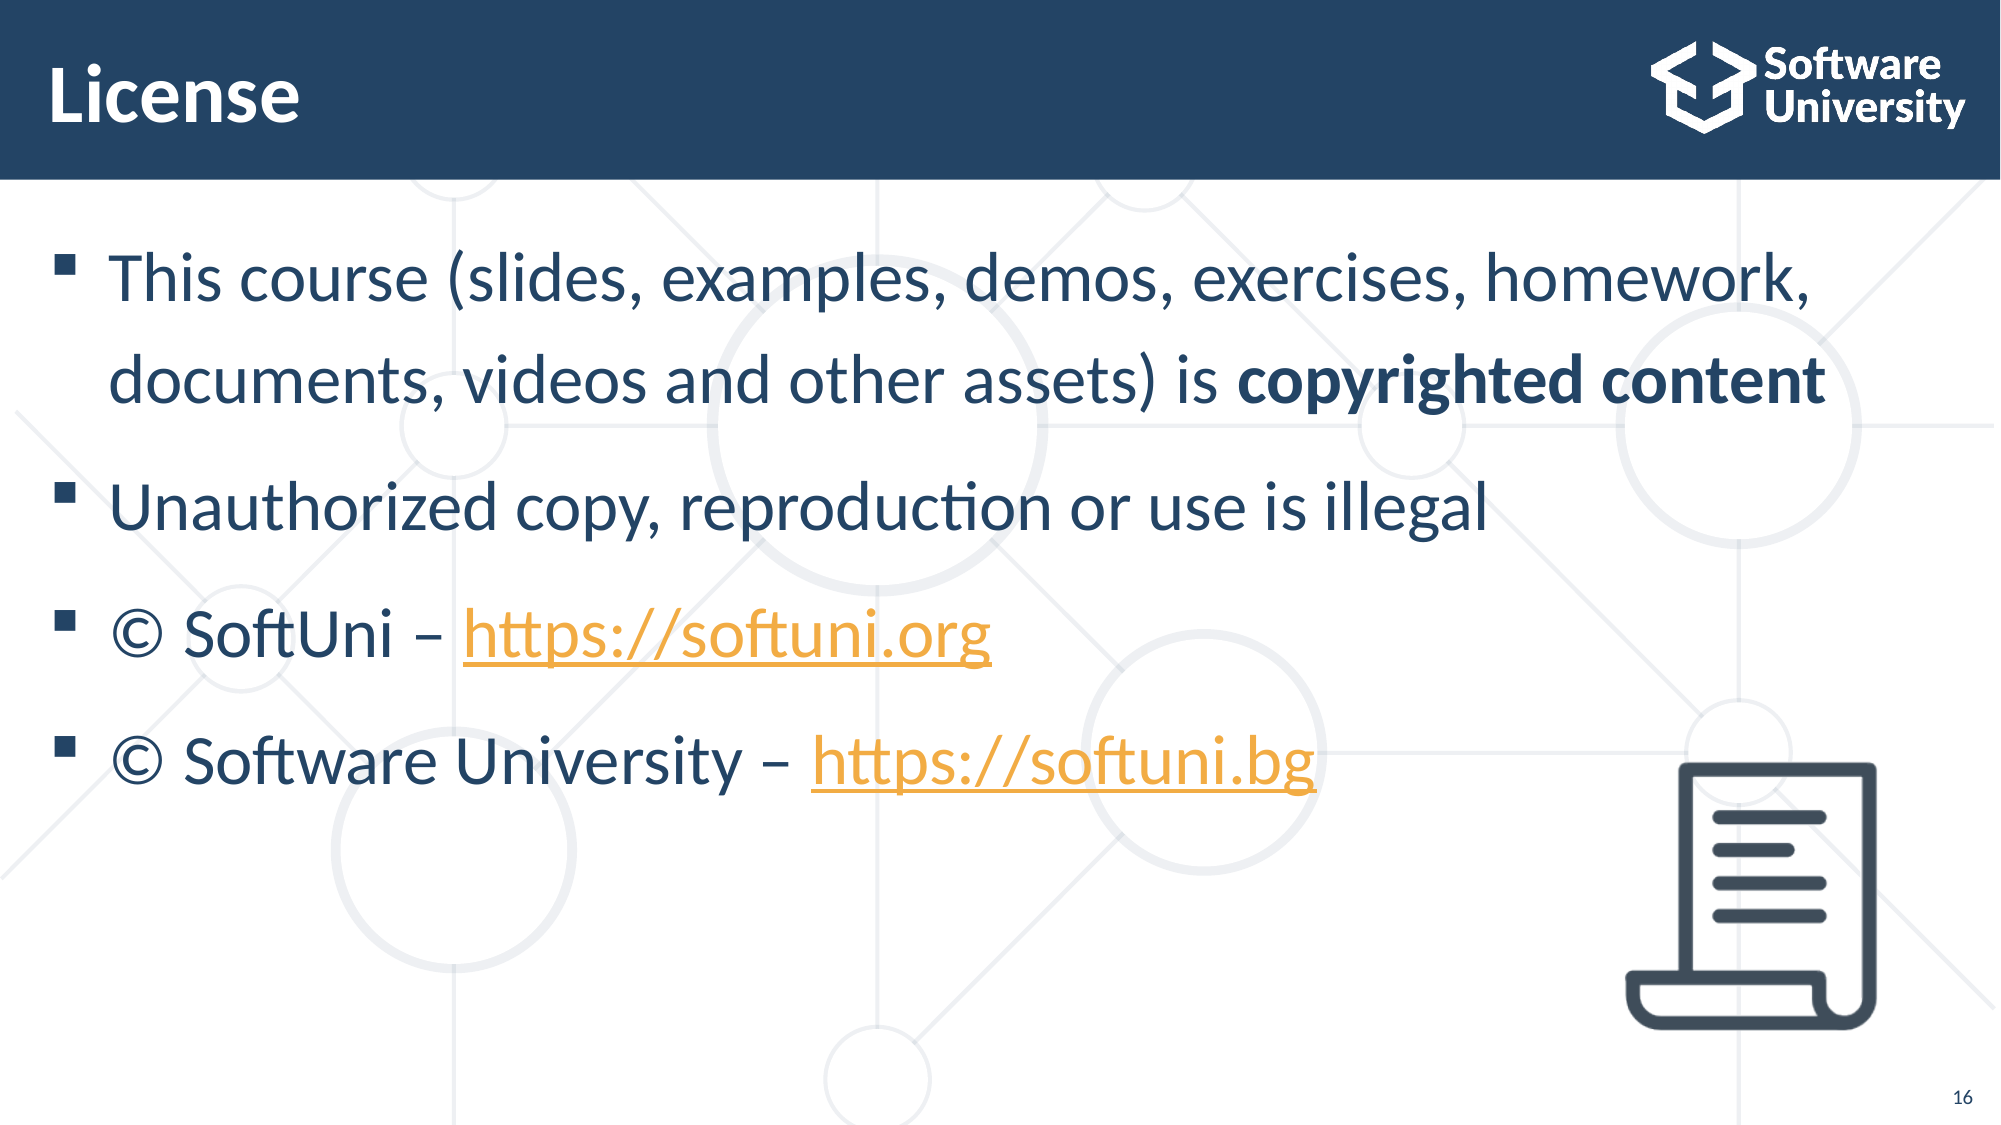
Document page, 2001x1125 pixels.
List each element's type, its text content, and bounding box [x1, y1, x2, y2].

slide_number ‹#› [1927, 1067, 1989, 1117]
picture [1598, 728, 1916, 1065]
picture [1651, 41, 1966, 134]
list This course (slides, examples, demos, exercises, homework, documents, videos and other assets) is copyrighted content Unauthorized copy, reproduction or use is illegal © SoftUni – https://softuni.org © Software University – https://softuni.bg [31, 208, 1970, 1104]
title License [31, 16, 1625, 162]
